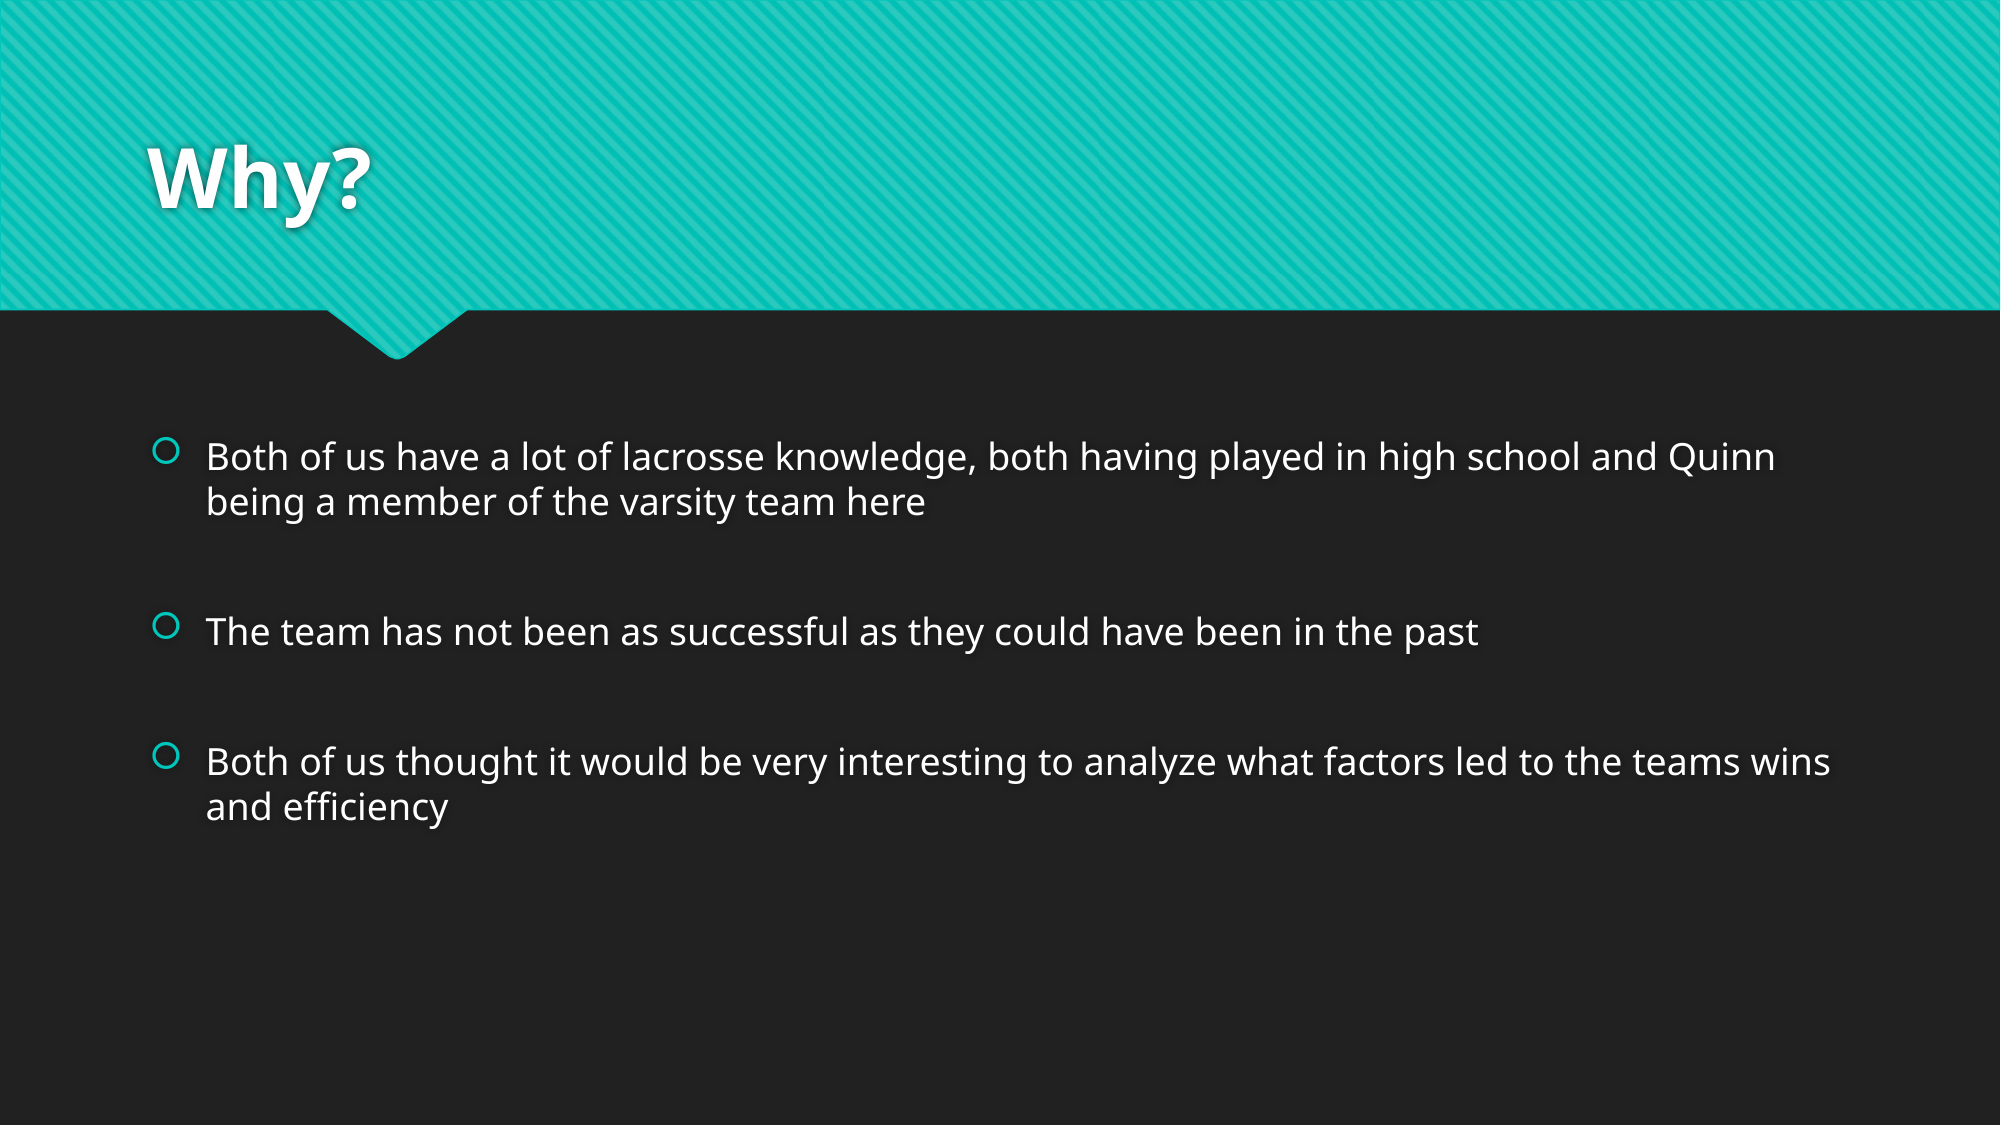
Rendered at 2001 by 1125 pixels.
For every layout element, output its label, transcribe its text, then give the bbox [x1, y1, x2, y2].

list Both of us have a lot of lacrosse knowledge, both having played in high school and Quinn being a member of the varsity team here The team has not been as successful as they could have been in the past Both of us thought it would be very interesting to analyze what factors led to the teams wins and efficiency [134, 364, 1866, 962]
title Why? [132, 73, 1868, 233]
